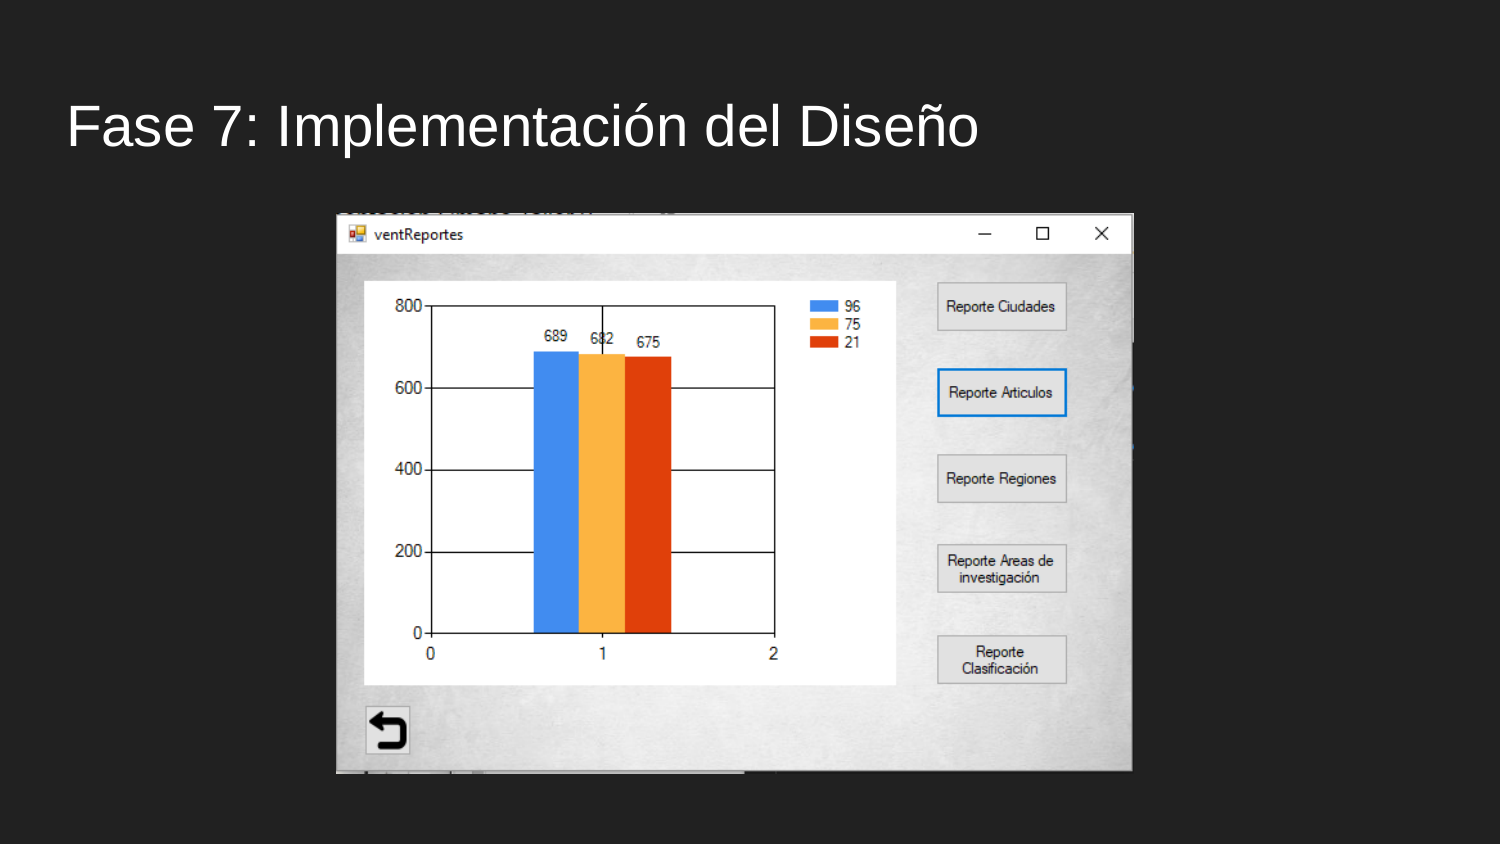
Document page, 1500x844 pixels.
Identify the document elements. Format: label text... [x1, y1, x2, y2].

title Fase 7: Implementación del Diseño [51, 72, 1449, 167]
picture [336, 212, 1134, 774]
